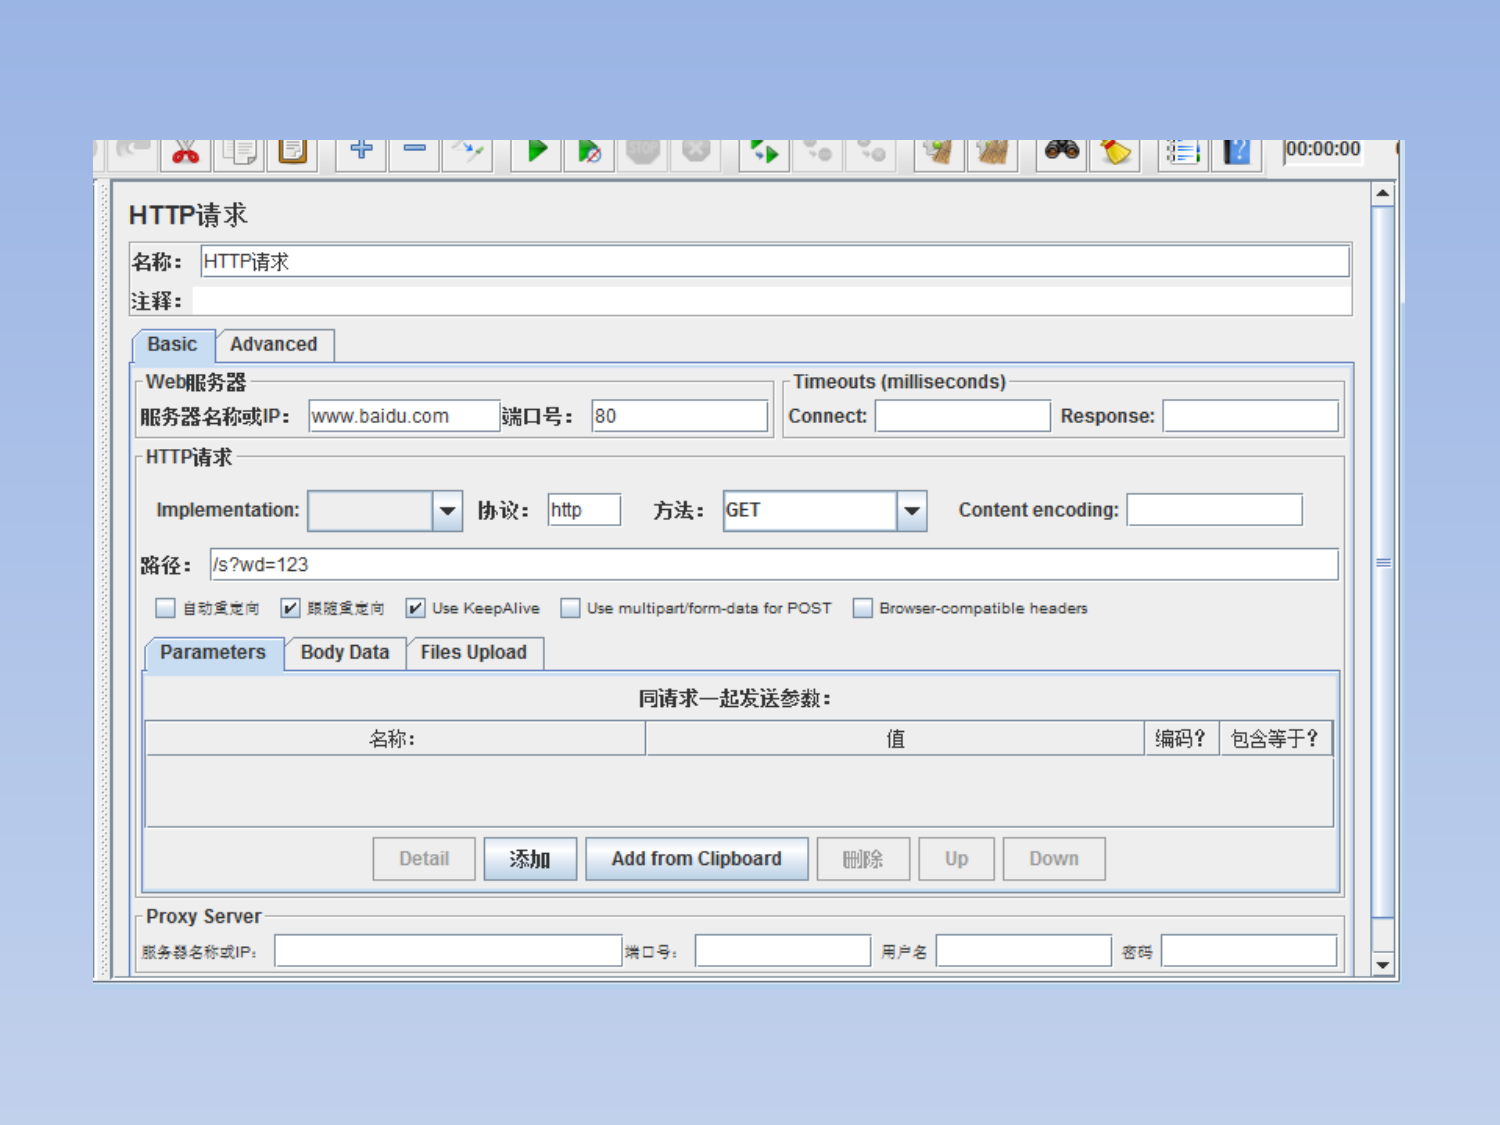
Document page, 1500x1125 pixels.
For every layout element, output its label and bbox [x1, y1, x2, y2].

picture [93, 140, 1405, 990]
